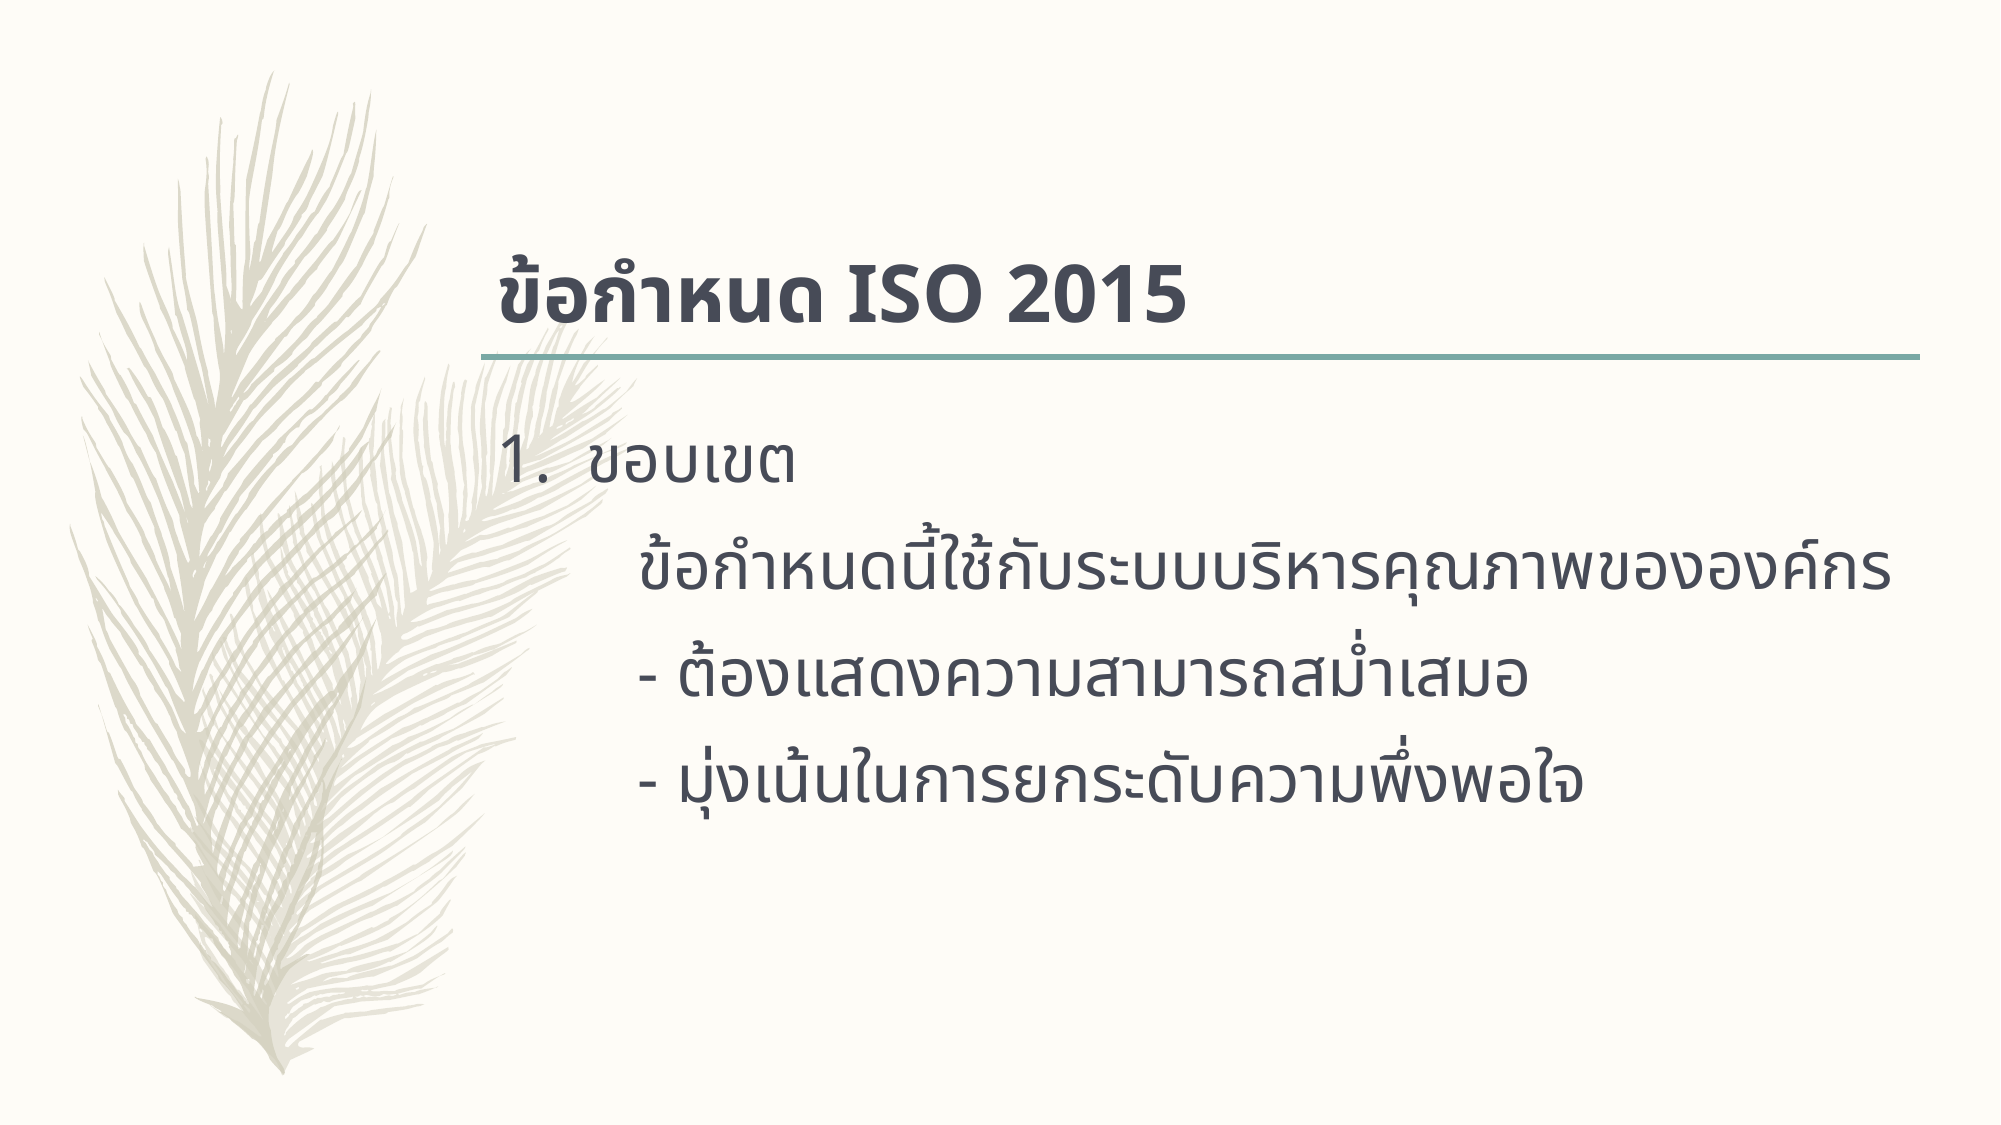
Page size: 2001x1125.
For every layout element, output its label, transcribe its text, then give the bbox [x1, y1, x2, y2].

list 1. ขอบเขต ข้อกำหนดนี้ใช้กับระบบบริหารคุณภาพขององค์กร - ต้องแสดงความสามารถสม่ำเสมอ - มุ่งเน้นในการยกระดับความพึ่งพอใจ [481, 399, 1920, 999]
title ข้อกำหนด ISO 2015 [481, 239, 1920, 350]
